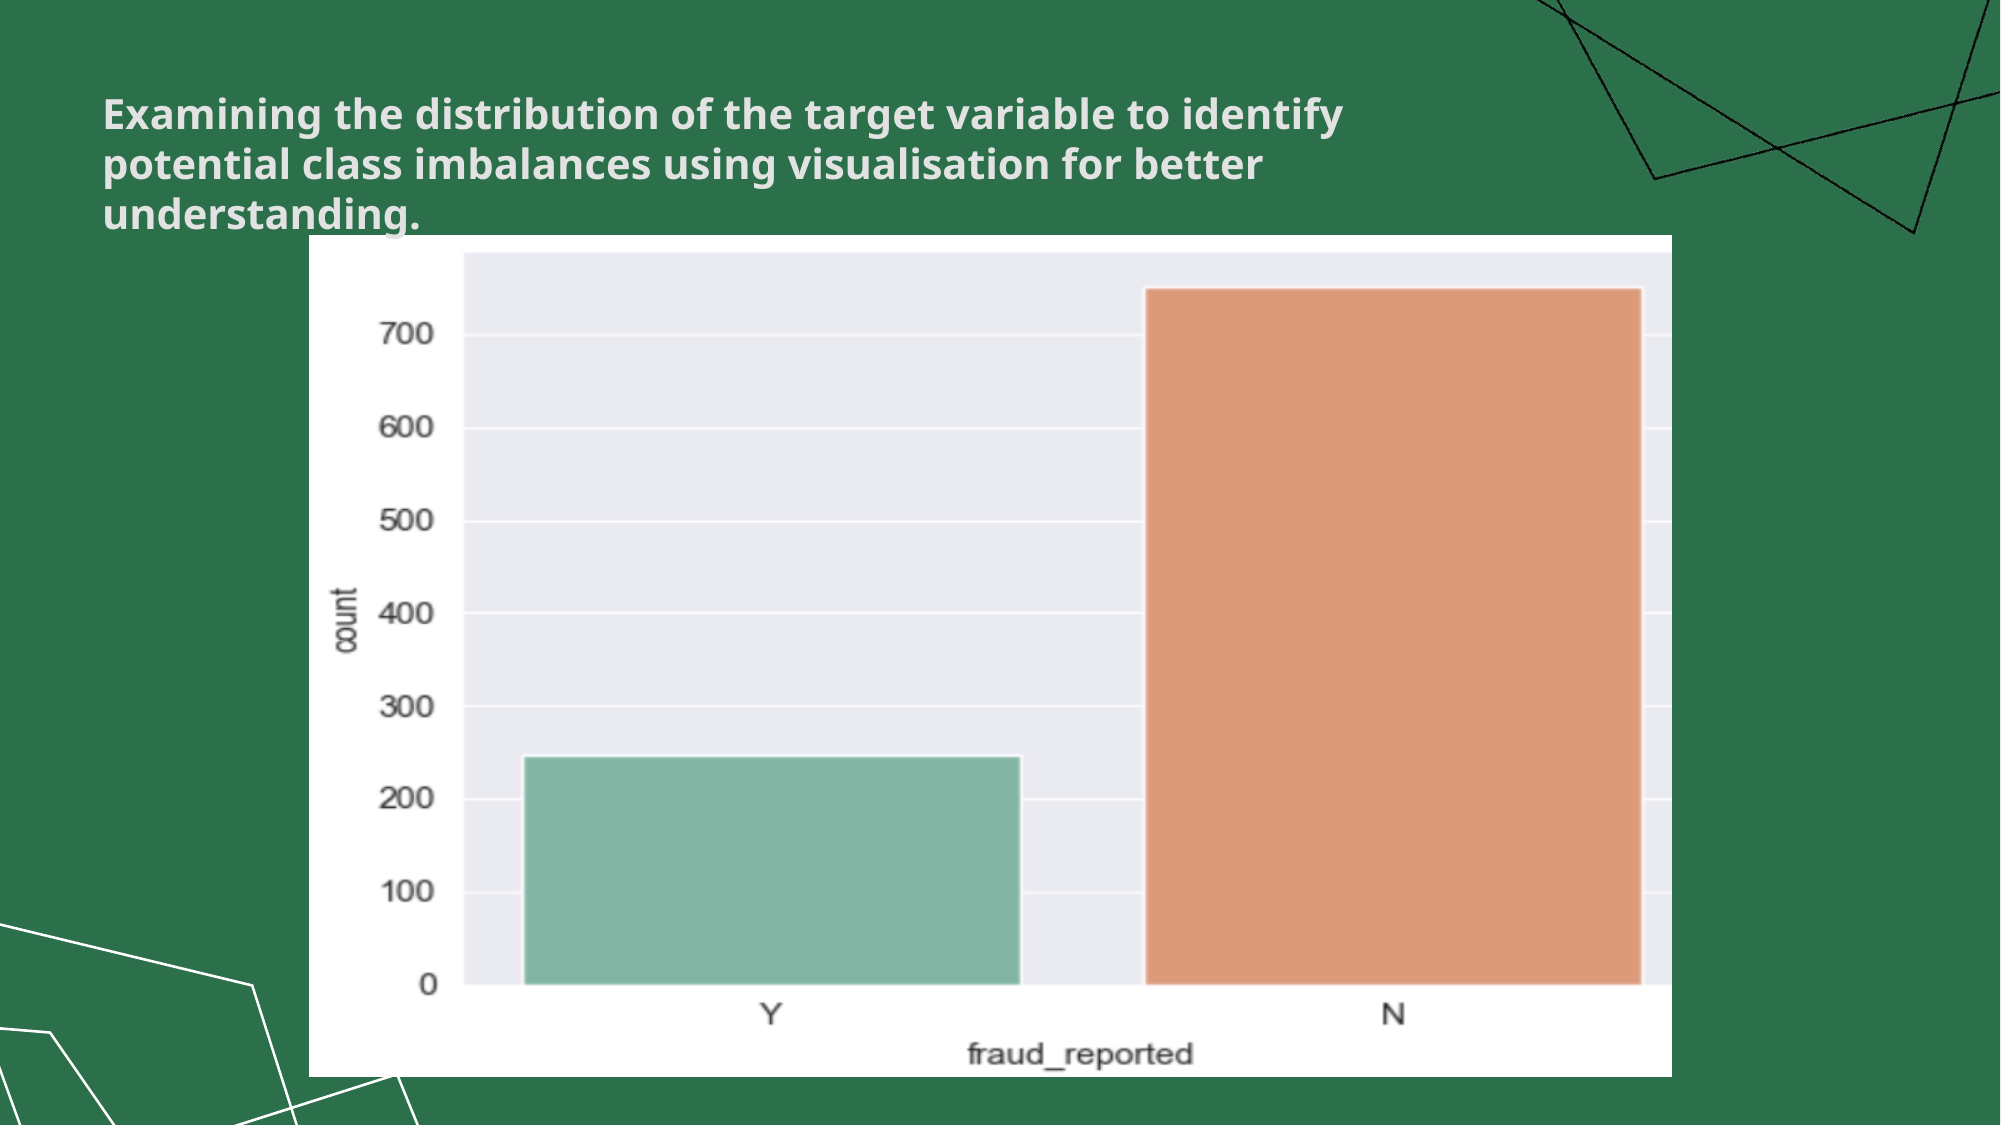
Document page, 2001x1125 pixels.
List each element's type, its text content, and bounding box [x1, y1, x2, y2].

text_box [0, 235, 1672, 1125]
picture [1509, 0, 2000, 249]
title Examining the distribution of the target variable to identify potential class imbalances using visualisation for better understanding. [99, 84, 1489, 234]
